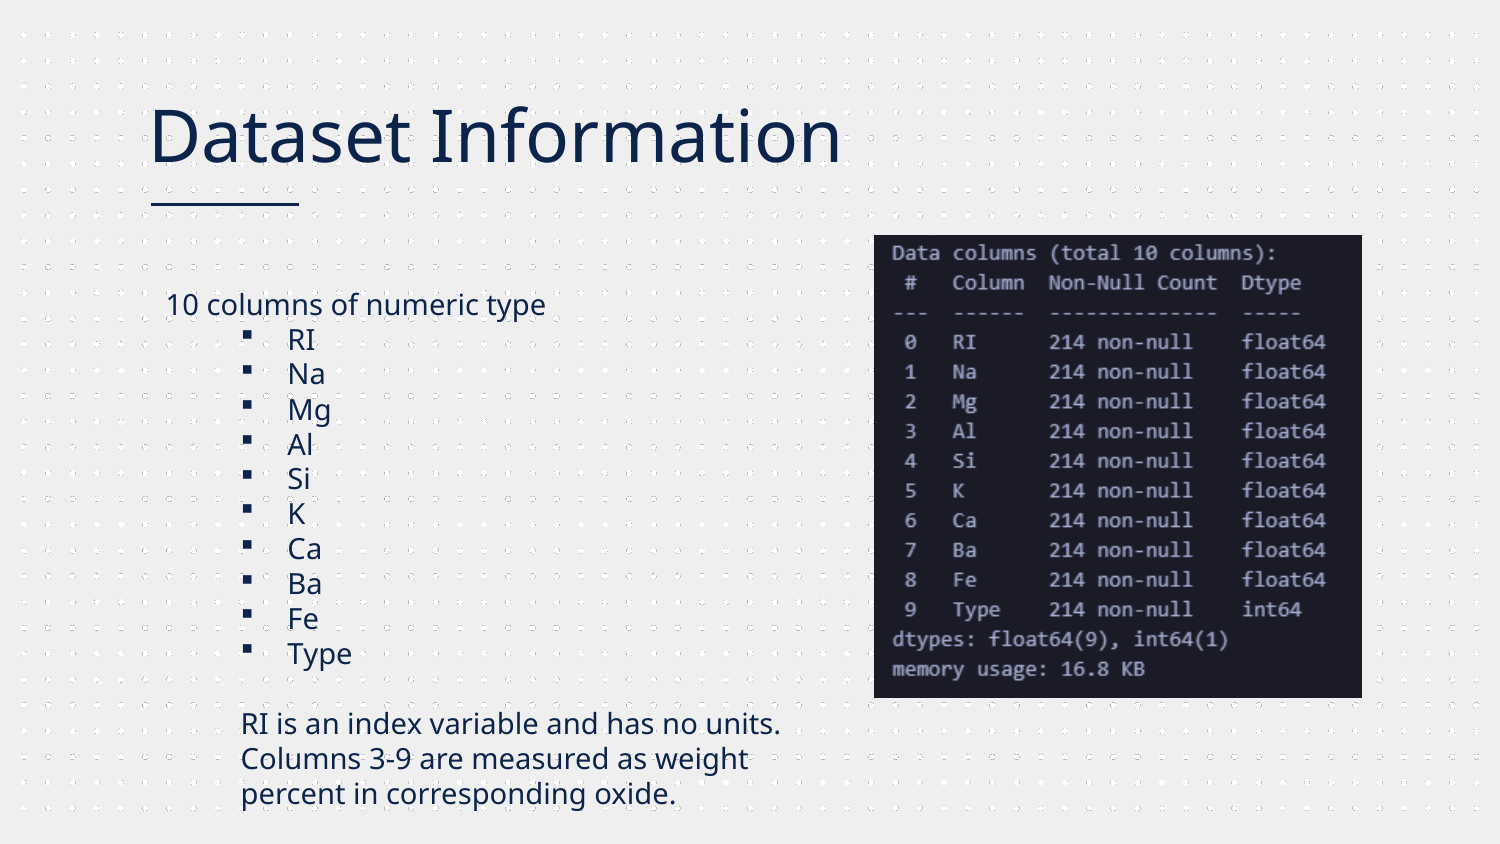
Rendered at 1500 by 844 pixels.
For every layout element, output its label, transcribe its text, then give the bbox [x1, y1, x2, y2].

picture [21, 32, 1479, 811]
list 10 columns of numeric type RI Na Mg Al Si K Ca Ba Fe Type RI is an index variable and has no units. Columns 3-9 are measured as weight percent in corresponding oxide. [150, 270, 875, 807]
title Dataset Information [133, 75, 898, 271]
